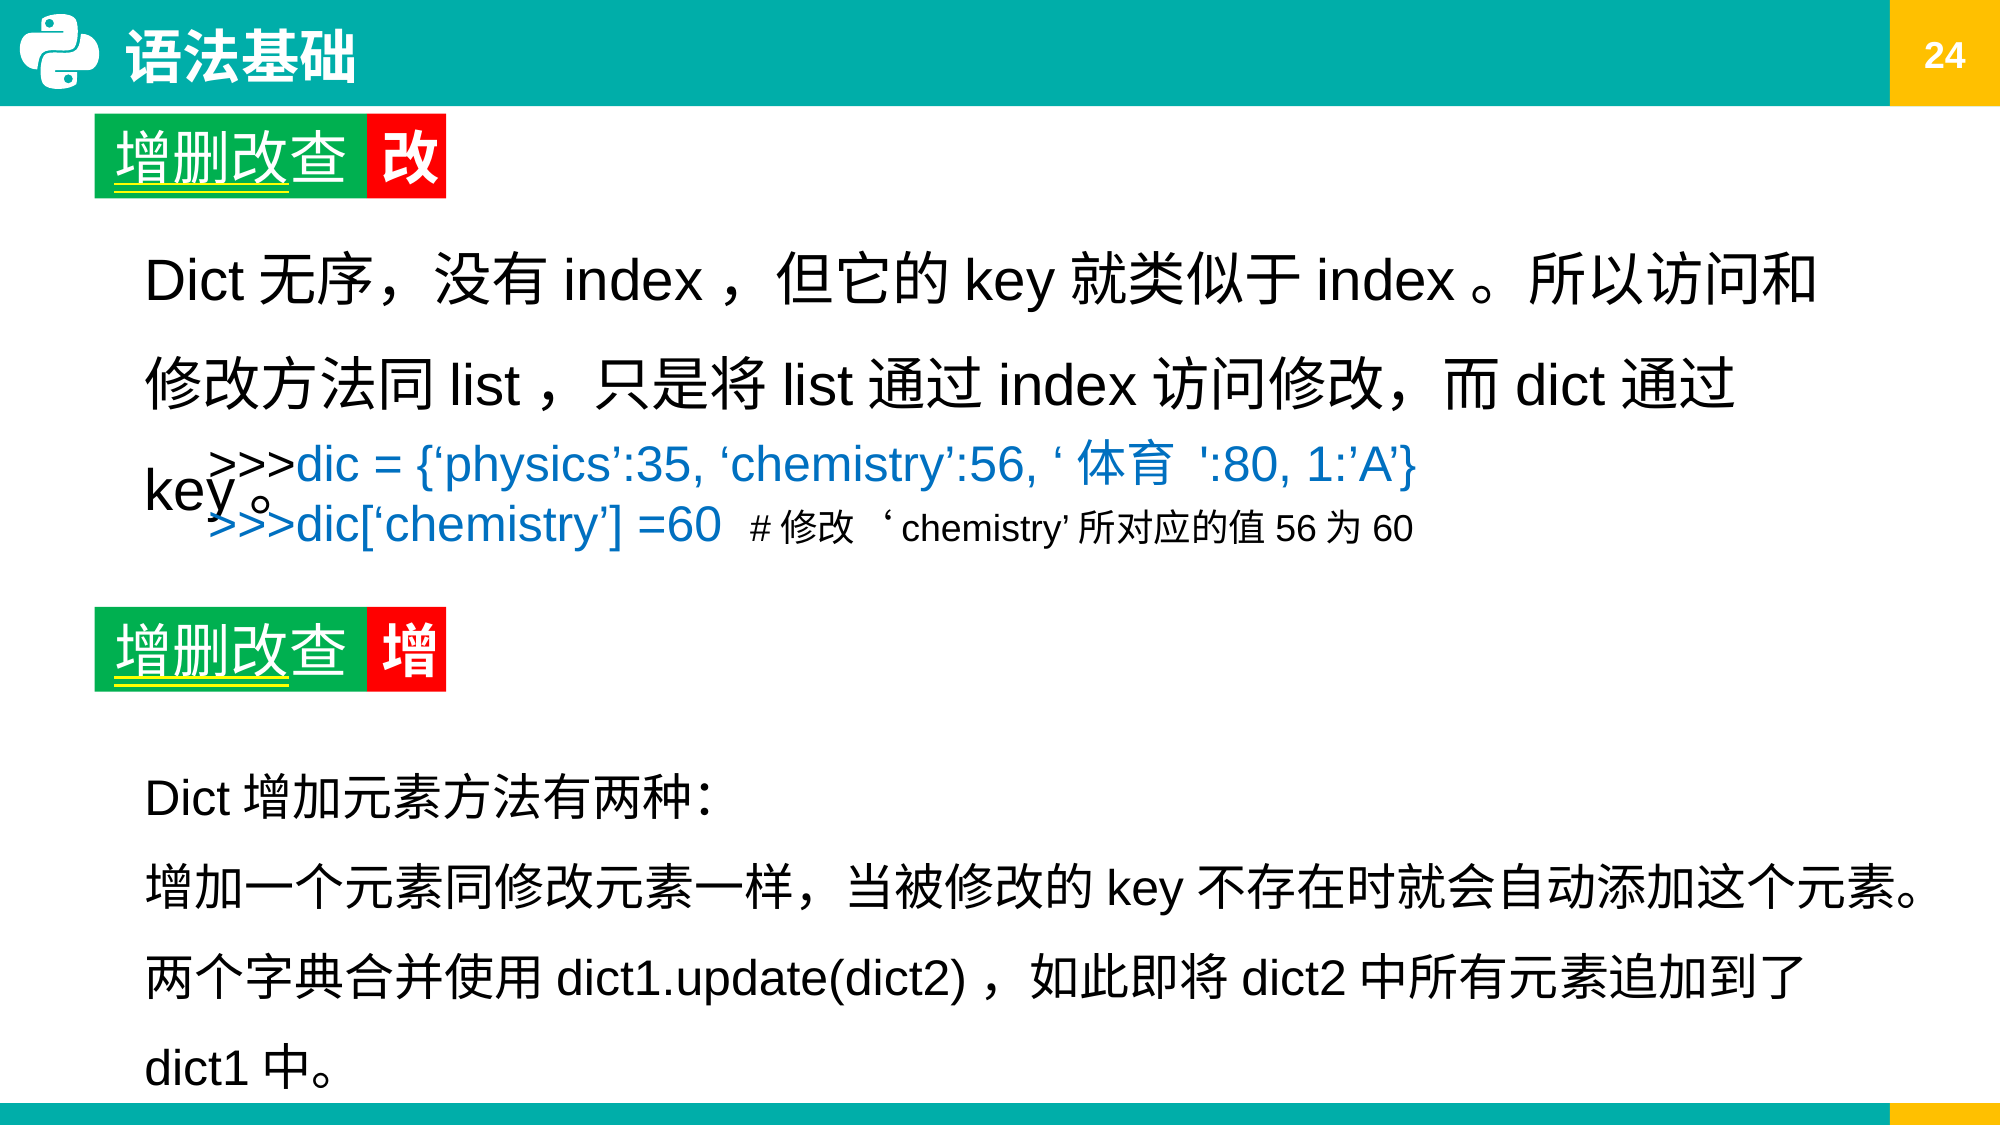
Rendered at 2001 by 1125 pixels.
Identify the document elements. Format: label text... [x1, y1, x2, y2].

text_box >>>dic = {‘physics’:35, ‘chemistry’:56, ‘体育 ':80, 1:’A’} >>>dic[‘chemistry’] =60 #修改‘chemistry’所对应的值56为60 [193, 423, 1618, 559]
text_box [94, 606, 447, 693]
text_box Dict增加元素方法有两种： 增加一个元素同修改元素一样，当被修改的key不存在时就会自动添加这个元素。 两个字典合并使用dict1.update(dict2)，如此即将dict2中所有元素追加到了dict1中。 [54, 727, 1923, 1103]
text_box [94, 113, 447, 200]
text_box 语法基础 [109, 12, 1263, 98]
text_box Dict无序，没有index，但它的key就类似于index。所以访问和修改方法同list，只是将list通过index访问修改，而dict通过key。 [54, 199, 1841, 530]
